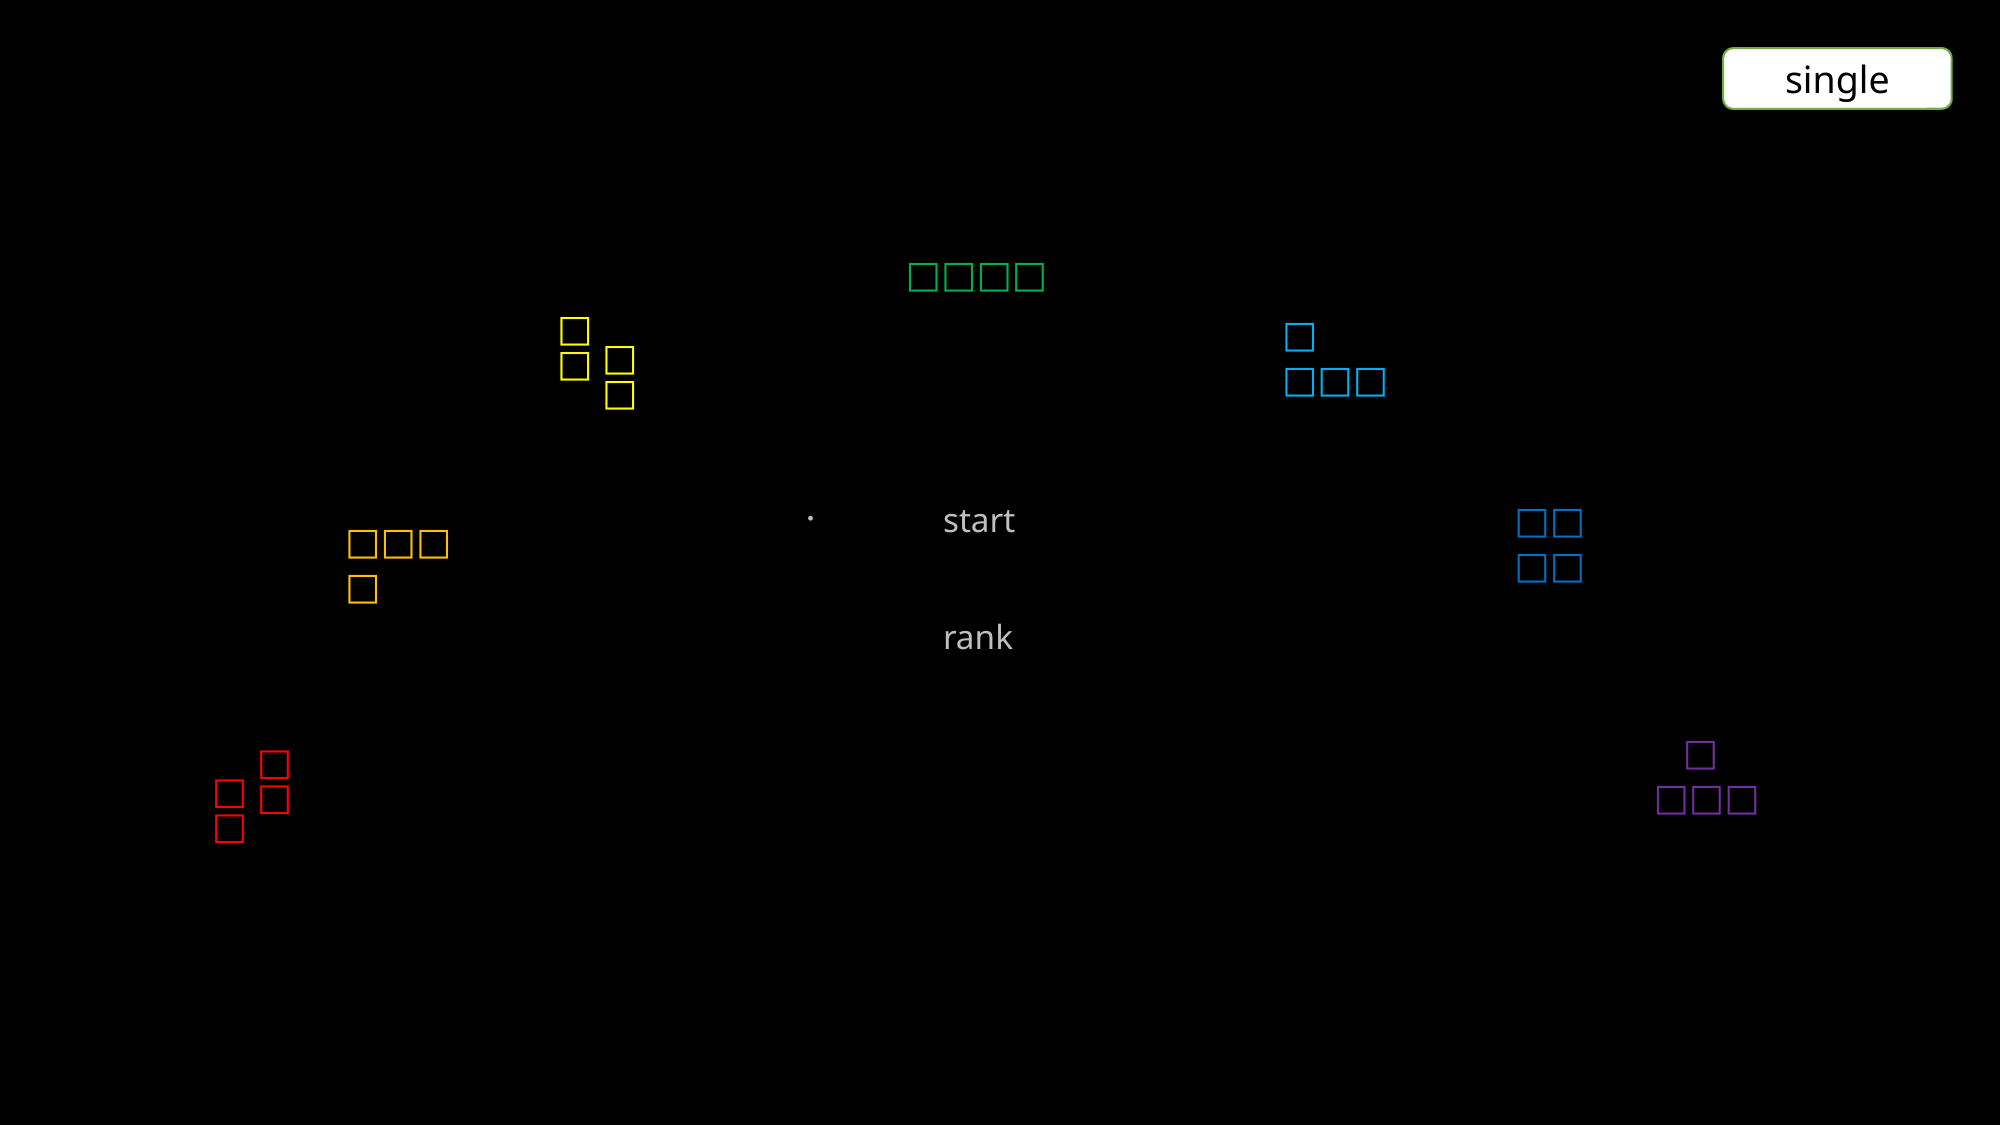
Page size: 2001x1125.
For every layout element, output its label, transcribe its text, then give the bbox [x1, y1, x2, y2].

subtitle ㆍ start rank [178, 481, 1674, 783]
text_box single [1722, 47, 1953, 110]
text_box □□□ □ [330, 509, 467, 615]
text_box □□ □□ [1499, 489, 1609, 594]
text_box □□ □□ [204, 732, 310, 863]
text_box □□ □□ [539, 298, 645, 429]
text_box □ □□□ [1267, 302, 1404, 408]
text_box □□□□ [890, 242, 1063, 303]
text_box □ □□□ [1638, 720, 1775, 825]
